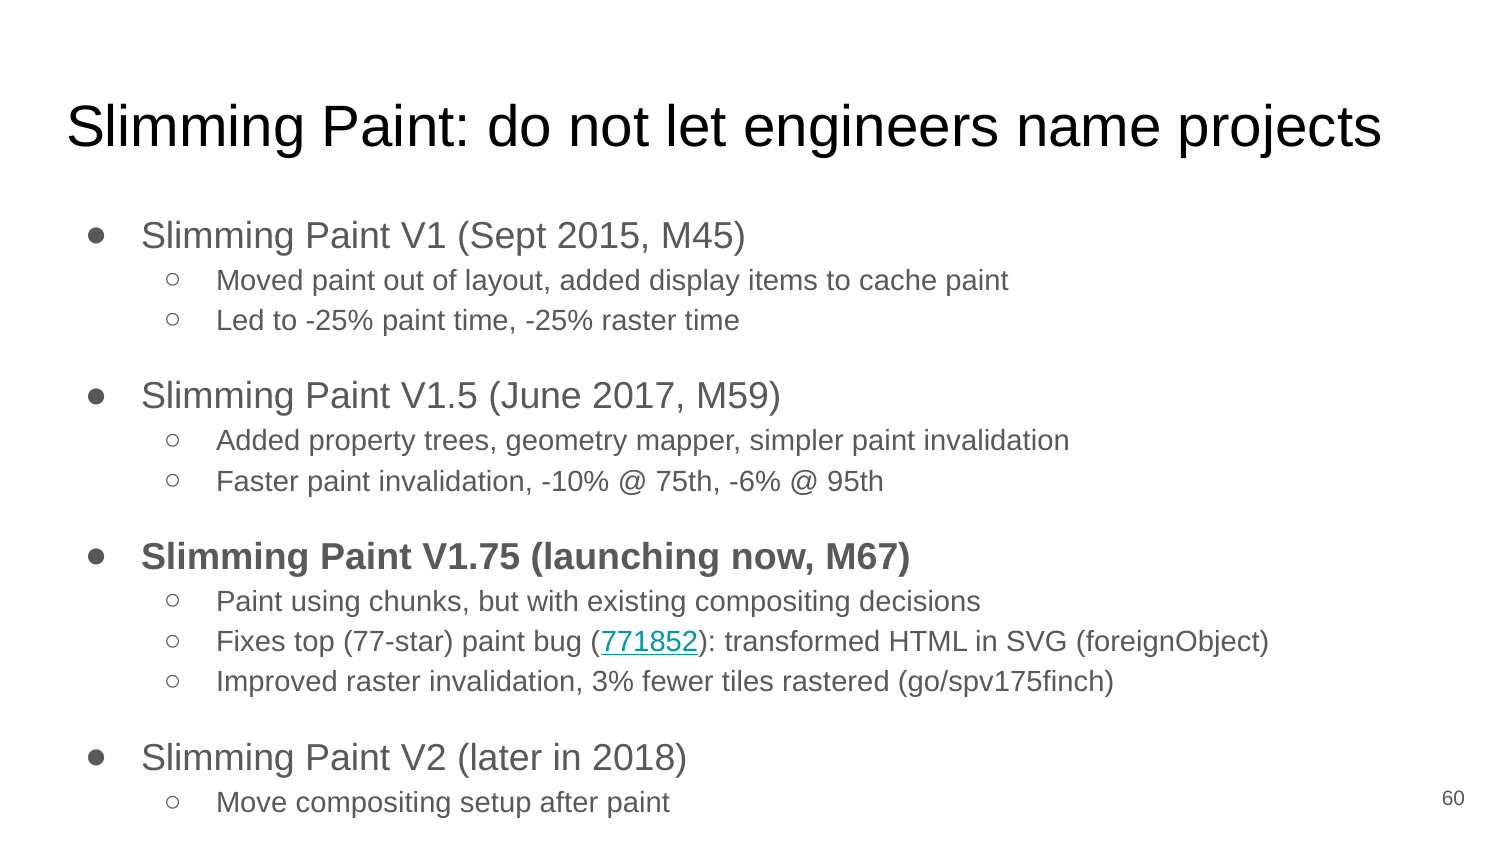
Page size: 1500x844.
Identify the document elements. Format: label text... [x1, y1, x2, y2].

title Slimming Paint: do not let engineers name projects [51, 72, 1484, 167]
slide_number ‹#› [1389, 764, 1480, 830]
list Slimming Paint V1 (Sept 2015, M45) Moved paint out of layout, added display items to cache paint Led to -25% paint time, -25% raster time Slimming Paint V1.5 (June 2017, M59) Added property trees, geometry mapper, simpler paint invalidation Faster paint invalidation, -10% @ 75th, -6% @ 95th Slimming Paint V1.75 (launching now, M67) Paint using chunks, but with existing compositing decisions Fixes top (77-star) paint bug (771852): transformed HTML in SVG (foreignObject) Improved raster invalidation, 3% fewer tiles rastered (go/spv175finch) Slimming Paint V2 (later in 2018) Move compositing setup after paint [51, 189, 1449, 826]
